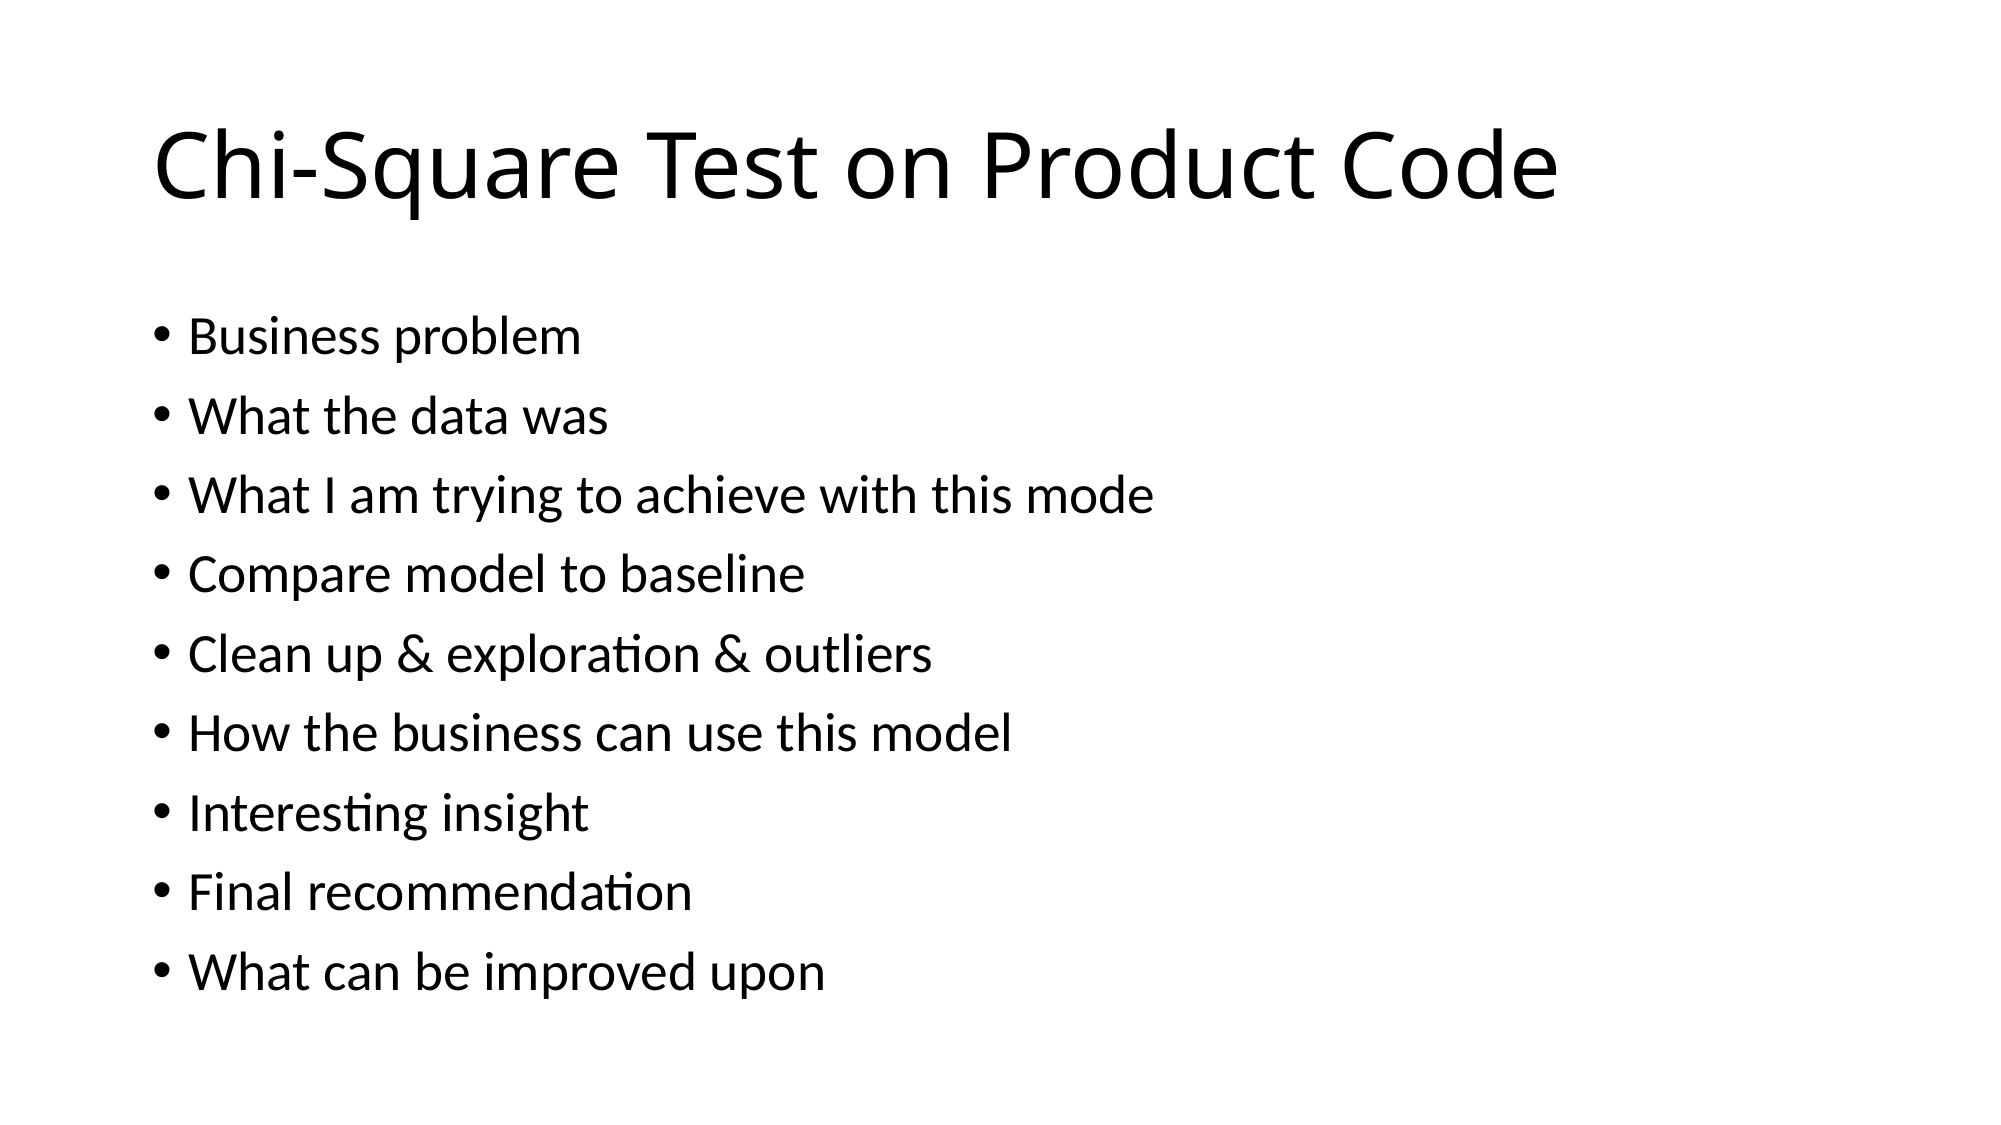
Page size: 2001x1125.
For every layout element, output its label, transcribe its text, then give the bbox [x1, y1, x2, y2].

list Business problem What the data was What I am trying to achieve with this mode Compare model to baseline Clean up & exploration & outliers How the business can use this model Interesting insight Final recommendation What can be improved upon [137, 299, 1863, 1014]
title Chi-Square Test on Product Code [137, 59, 1863, 278]
